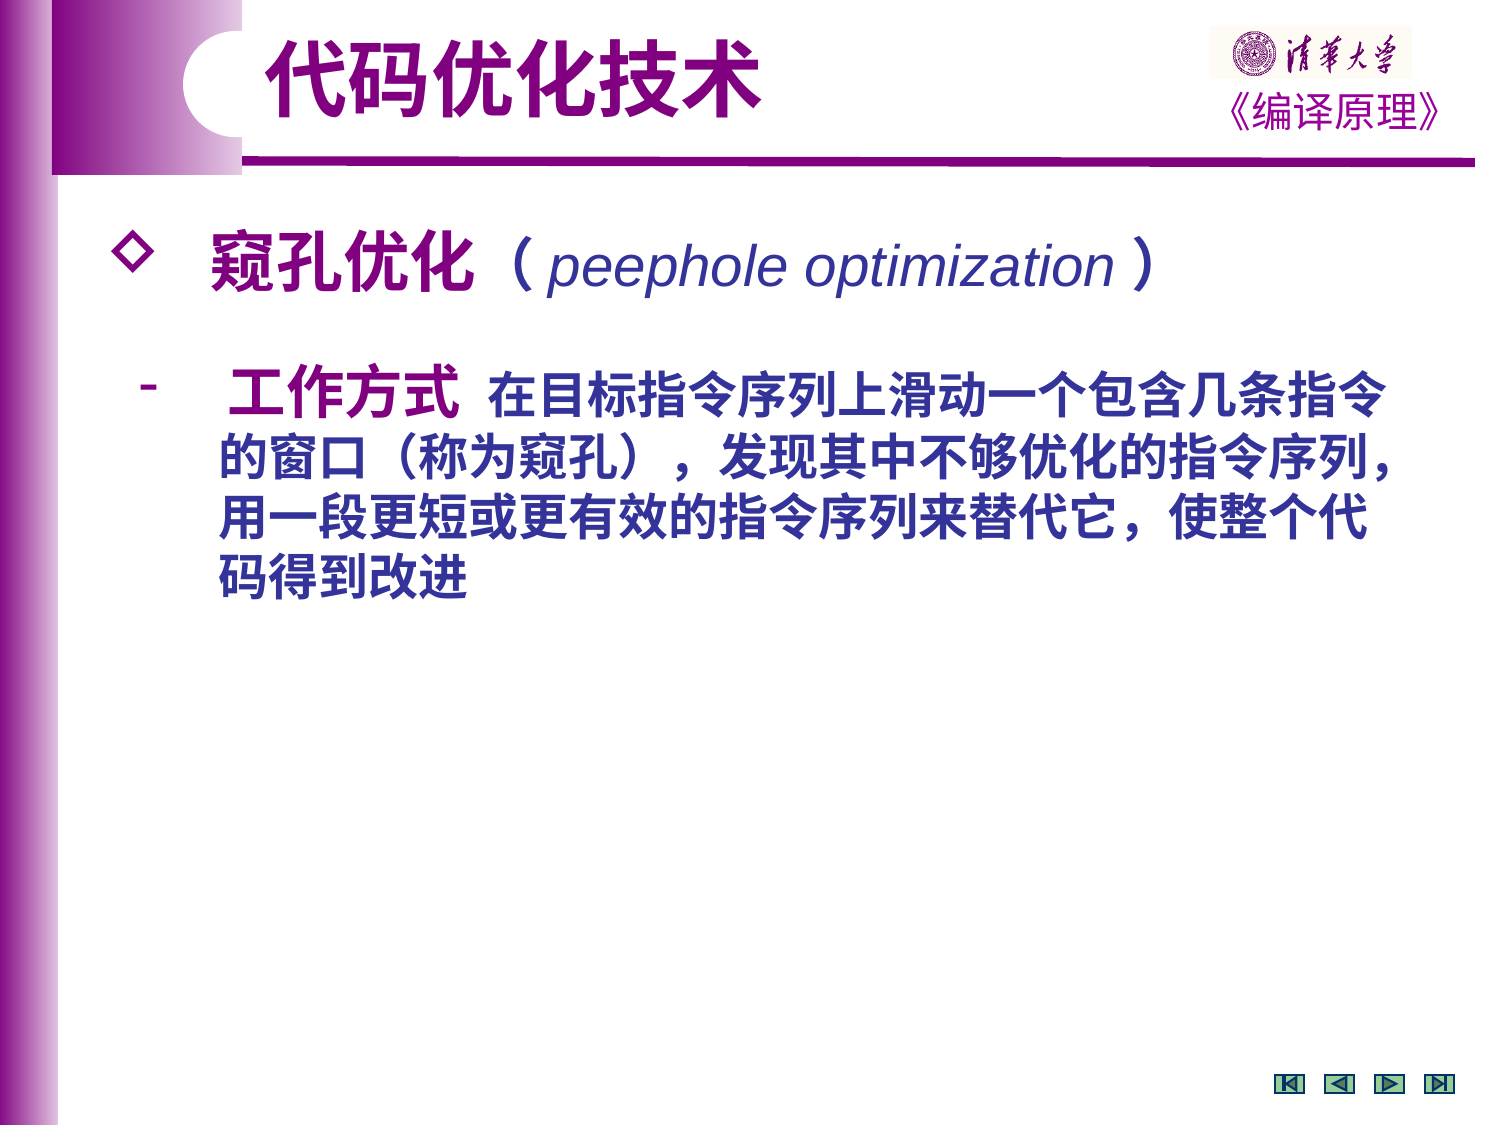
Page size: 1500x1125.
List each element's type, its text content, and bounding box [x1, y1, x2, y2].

text_box [1424, 1074, 1455, 1093]
text_box 代码优化技术 [249, 31, 800, 136]
text_box 窥孔优化（peephole optimization） [88, 212, 1226, 308]
picture [1210, 26, 1412, 79]
text_box 工作方式 在目标指令序列上滑动一个包含几条指令 的窗口（称为窥孔），发现其中不够优化的指令序列， 用一段更短或更有效的指令序列来替代它，使整个代 码得到改进 [123, 347, 1471, 613]
text_box [1374, 1074, 1405, 1093]
text_box [1274, 1074, 1305, 1093]
text_box [1324, 1074, 1355, 1093]
